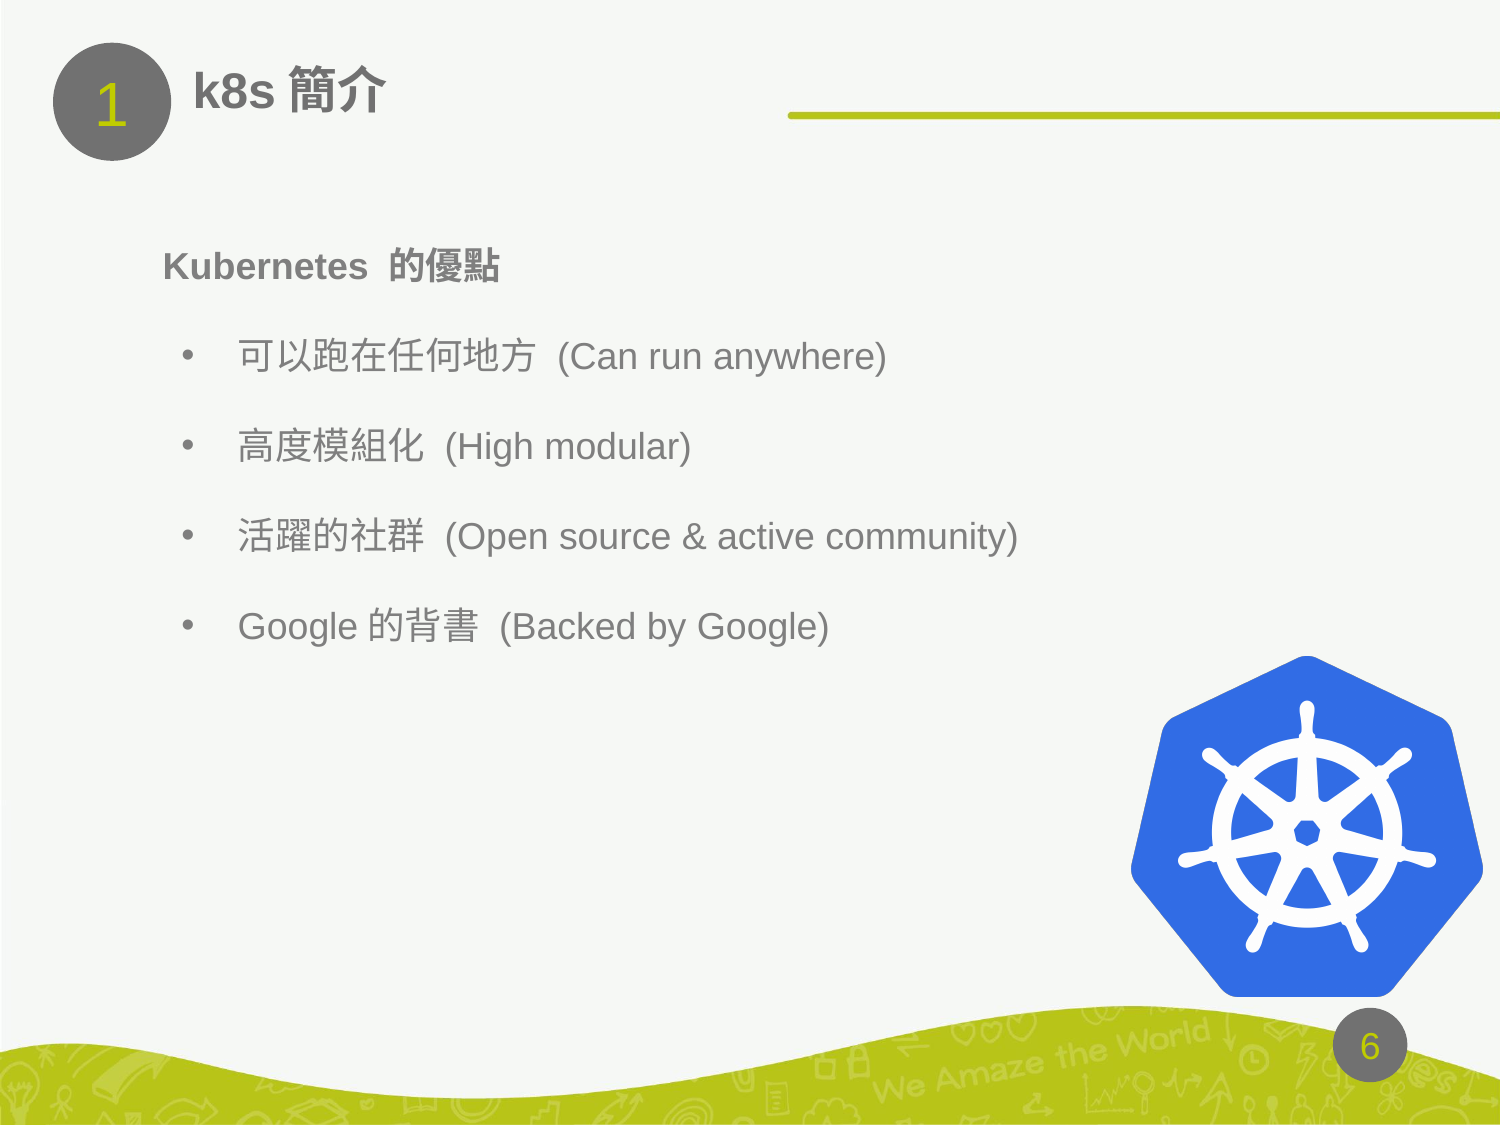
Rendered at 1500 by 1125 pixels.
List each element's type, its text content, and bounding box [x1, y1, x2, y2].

title k8s簡介 [192, 70, 786, 107]
list 1 [64, 54, 160, 149]
list Kubernetes 的優點 可以跑在任何地方 (Can run anywhere) 高度模組化 (High modular) 活躍的社群 (Open source & active community) Google的背書 (Backed by Google) [147, 234, 1412, 873]
picture [0, 0, 1500, 1125]
slide_number ‹#› [1328, 1015, 1412, 1075]
